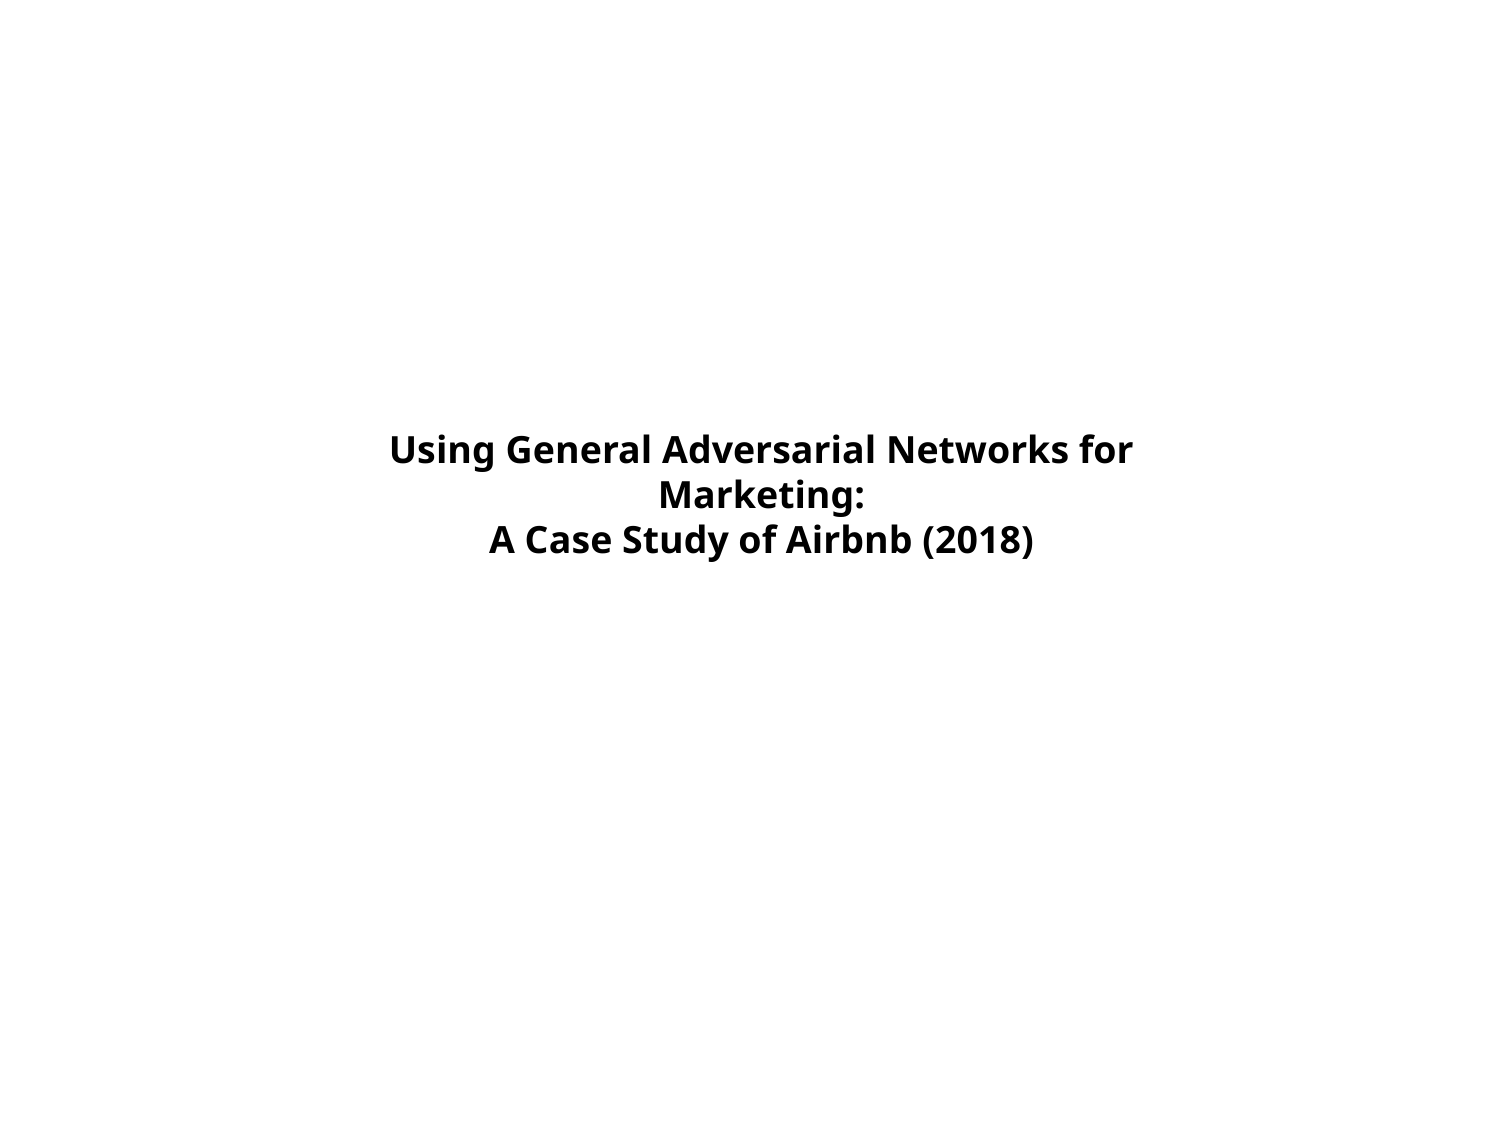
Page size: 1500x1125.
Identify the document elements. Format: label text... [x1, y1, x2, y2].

text_box Using General Adversarial Networks for Marketing: A Case Study of Airbnb (2018) [277, 418, 1247, 569]
